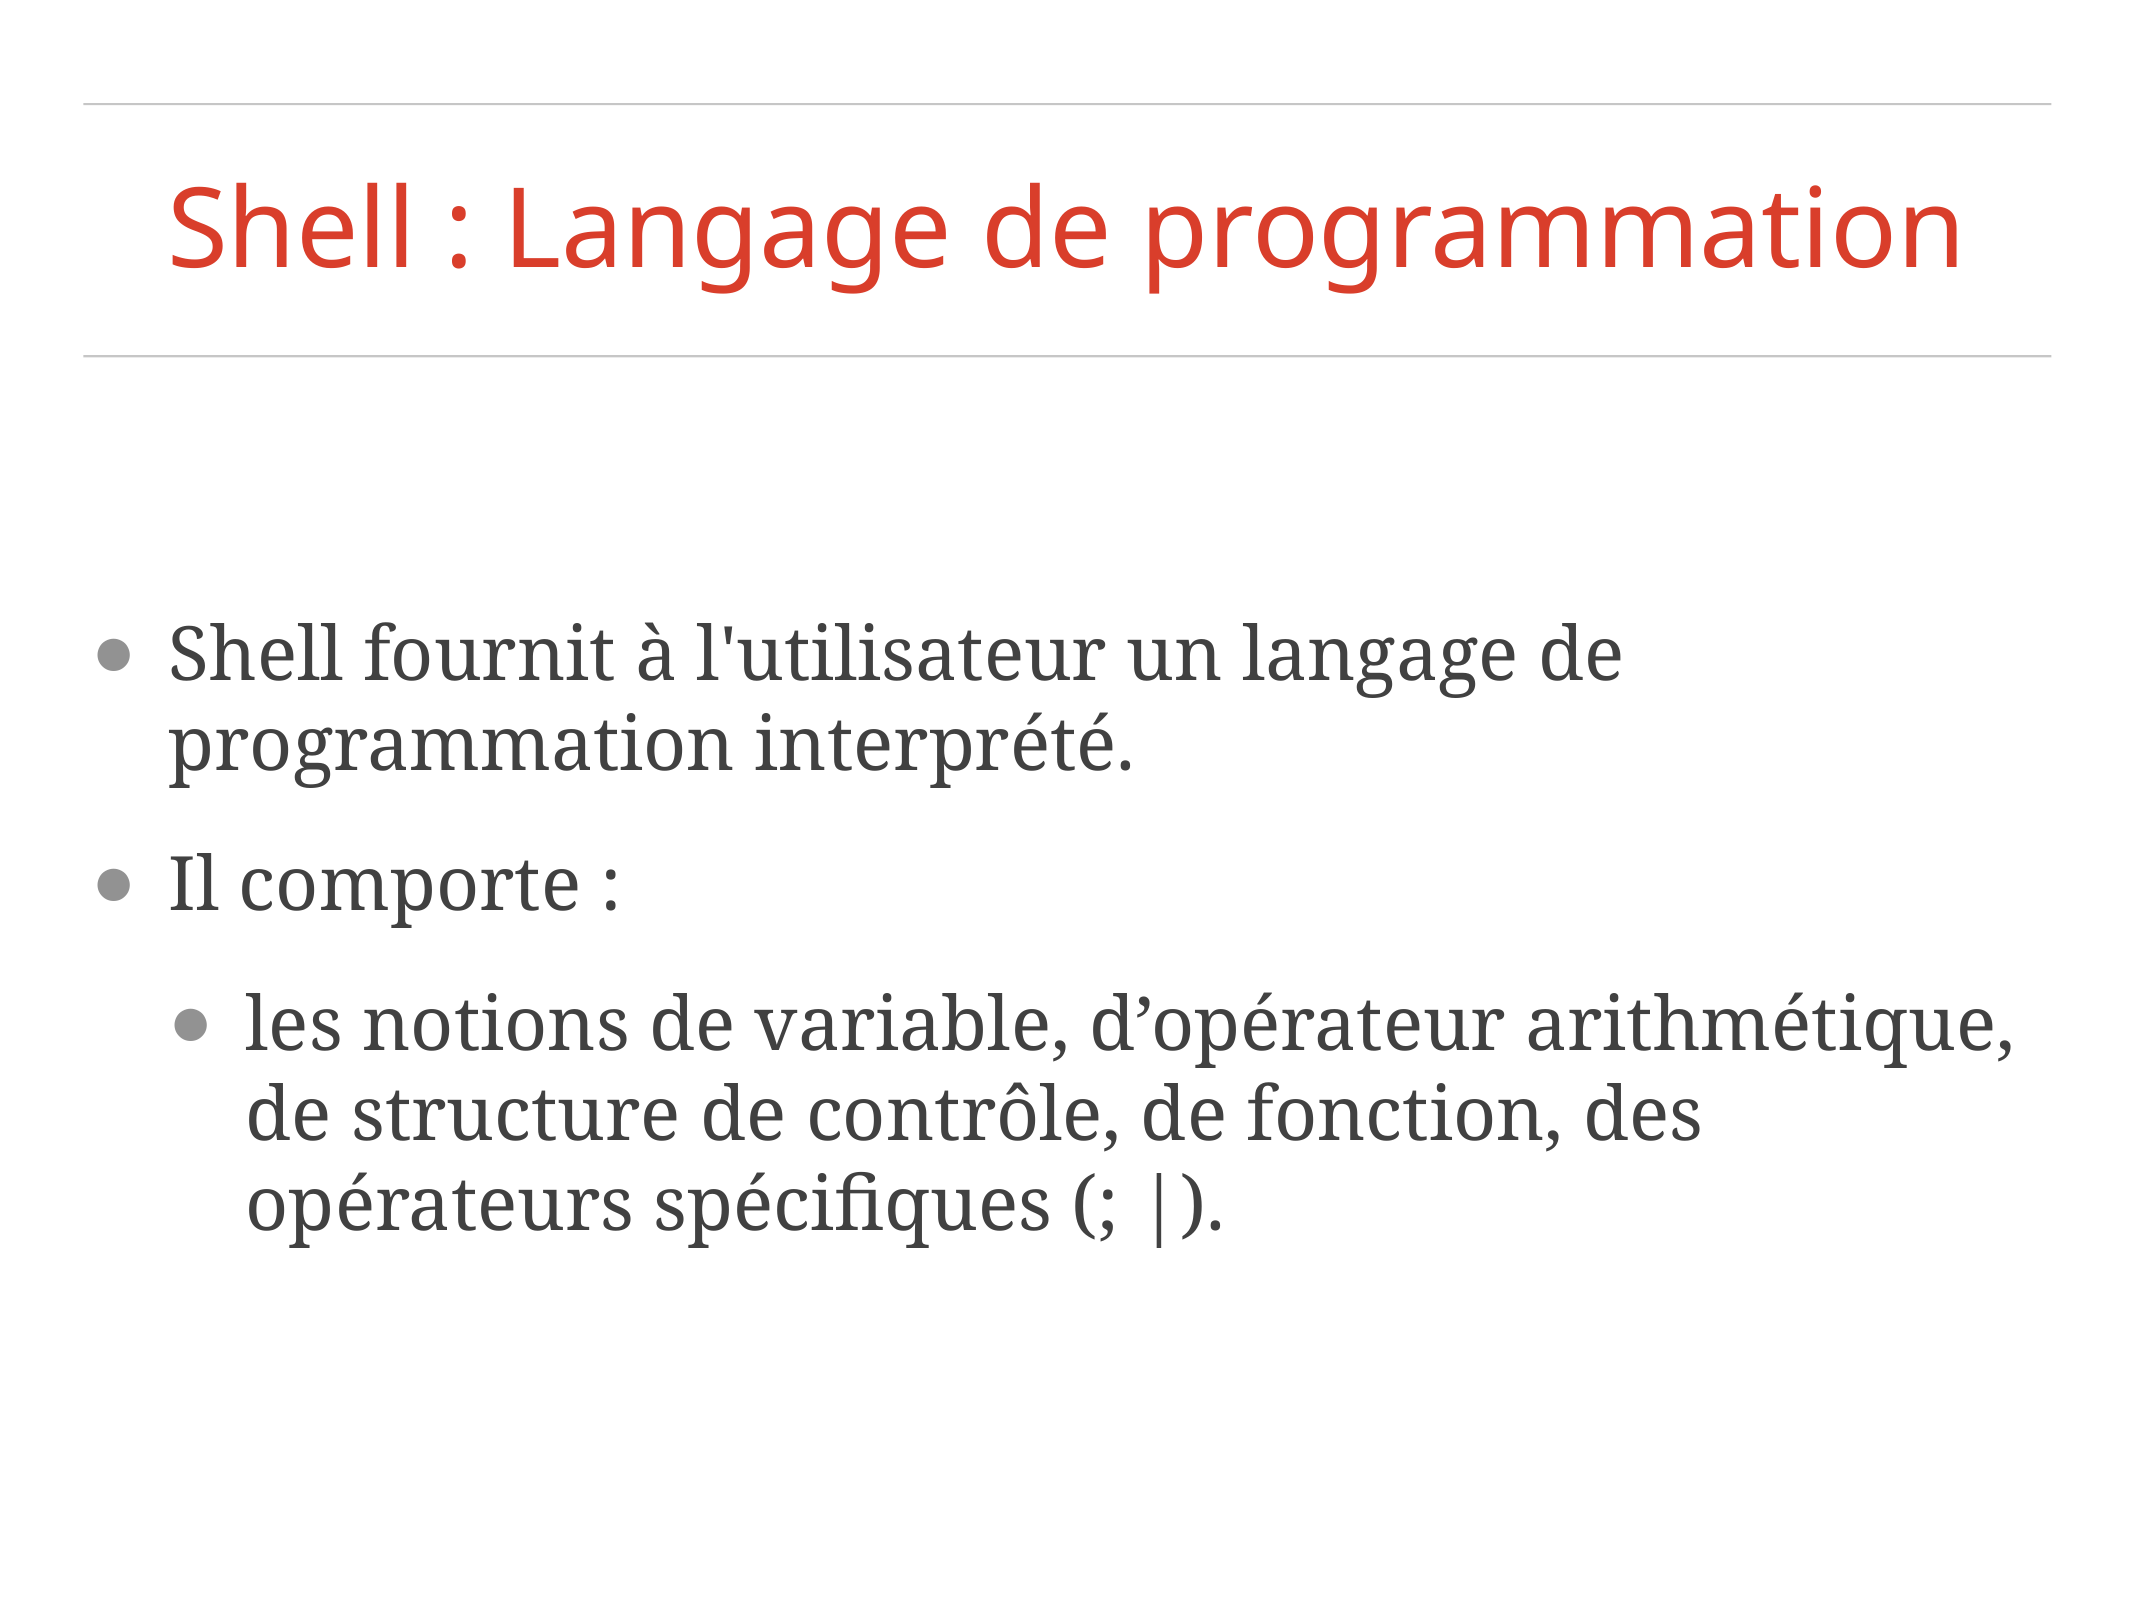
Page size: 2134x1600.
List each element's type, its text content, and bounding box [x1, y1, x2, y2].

title Shell : Langage de programmation [83, 131, 2050, 332]
list Shell fournit à l'utilisateur un langage de programmation interprété. Il comporte : les notions de variable, d’opérateur arithmétique, de structure de contrôle, de fonction, des opérateurs spécifiques (; |). [83, 406, 2106, 1535]
